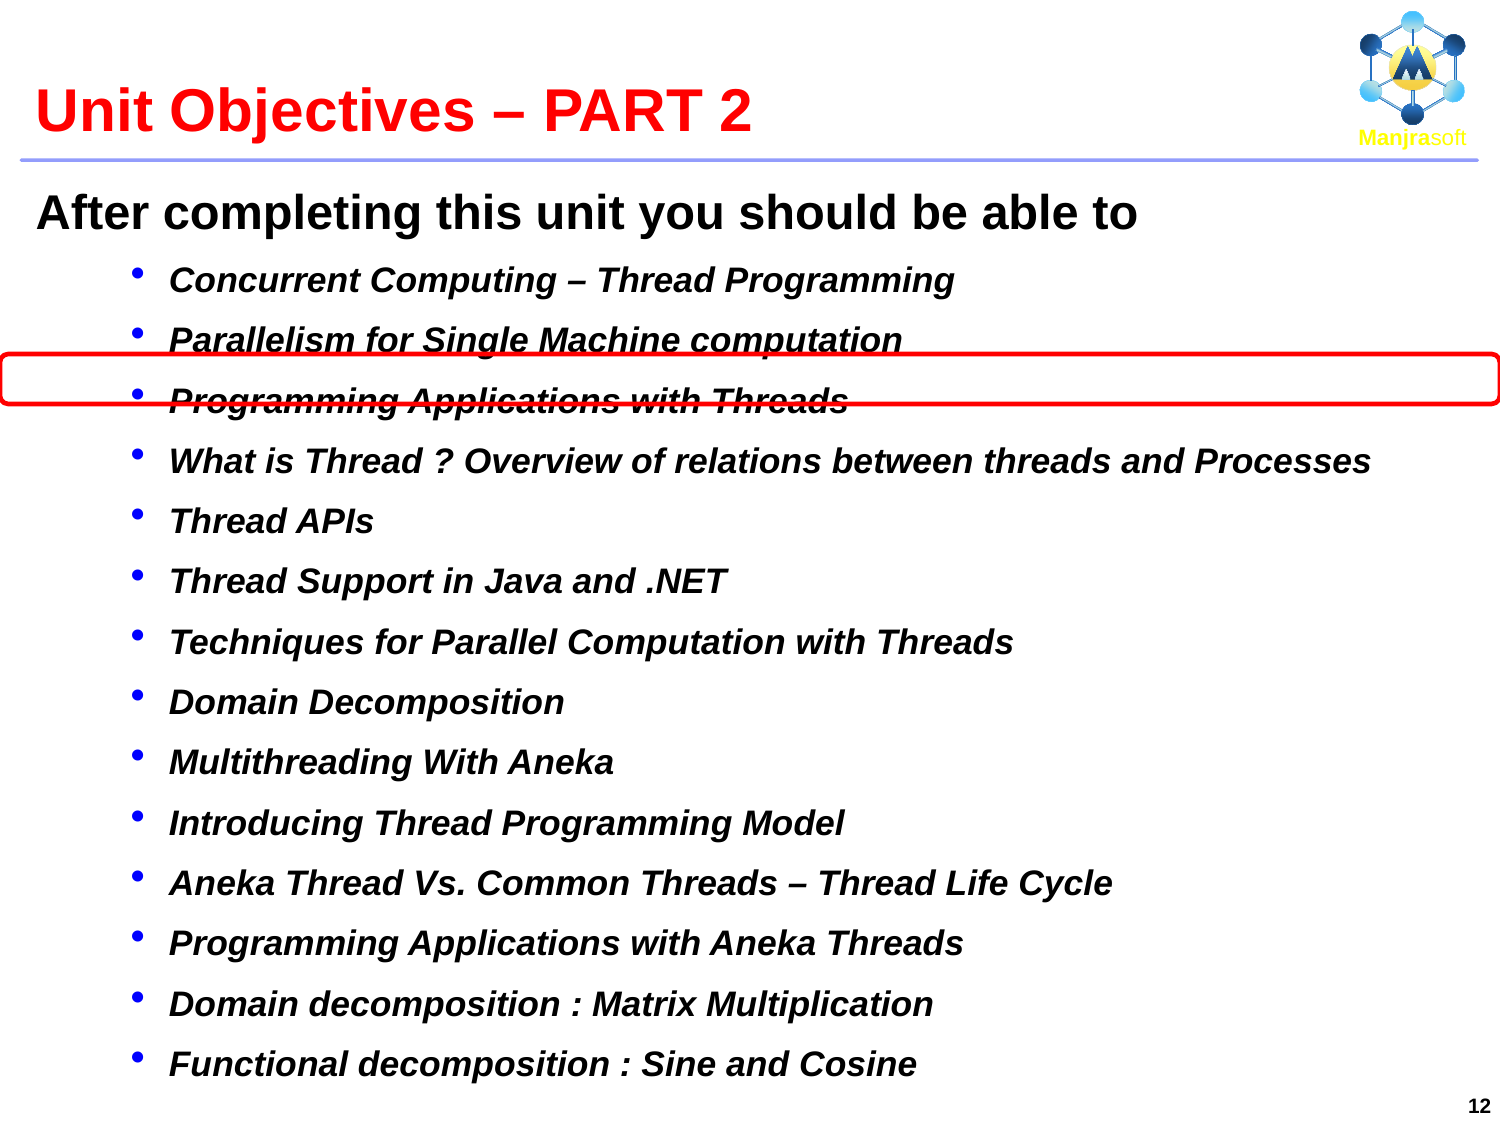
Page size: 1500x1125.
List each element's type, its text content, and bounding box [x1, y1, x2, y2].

slide_number 12 [1364, 1093, 1500, 1120]
list After completing this unit you should be able to Concurrent Computing – Thread Programming Parallelism for Single Machine computation Programming Applications with Threads What is Thread ? Overview of relations between threads and Processes Thread APIs Thread Support in Java and .NET Techniques for Parallel Computation with Threads Domain Decomposition Multithreading With Aneka Introducing Thread Programming Model Aneka Thread Vs. Common Threads – Thread Life Cycle Programming Applications with Aneka Threads Domain decomposition : Matrix Multiplication Functional decomposition : Sine and Cosine [26, 404, 1479, 1092]
list After completing this unit you should be able to Concurrent Computing – Thread Programming Parallelism for Single Machine computation Programming Applications with Threads What is Thread ? Overview of relations between threads and Processes Thread APIs Thread Support in Java and .NET Techniques for Parallel Computation with Threads Domain Decomposition Multithreading With Aneka Introducing Thread Programming Model Aneka Thread Vs. Common Threads – Thread Life Cycle Programming Applications with Aneka Threads Domain decomposition : Matrix Multiplication Functional decomposition : Sine and Cosine [26, 176, 1479, 353]
text_box [0, 353, 1500, 404]
title Unit Objectives – PART 2 [26, 0, 1479, 145]
